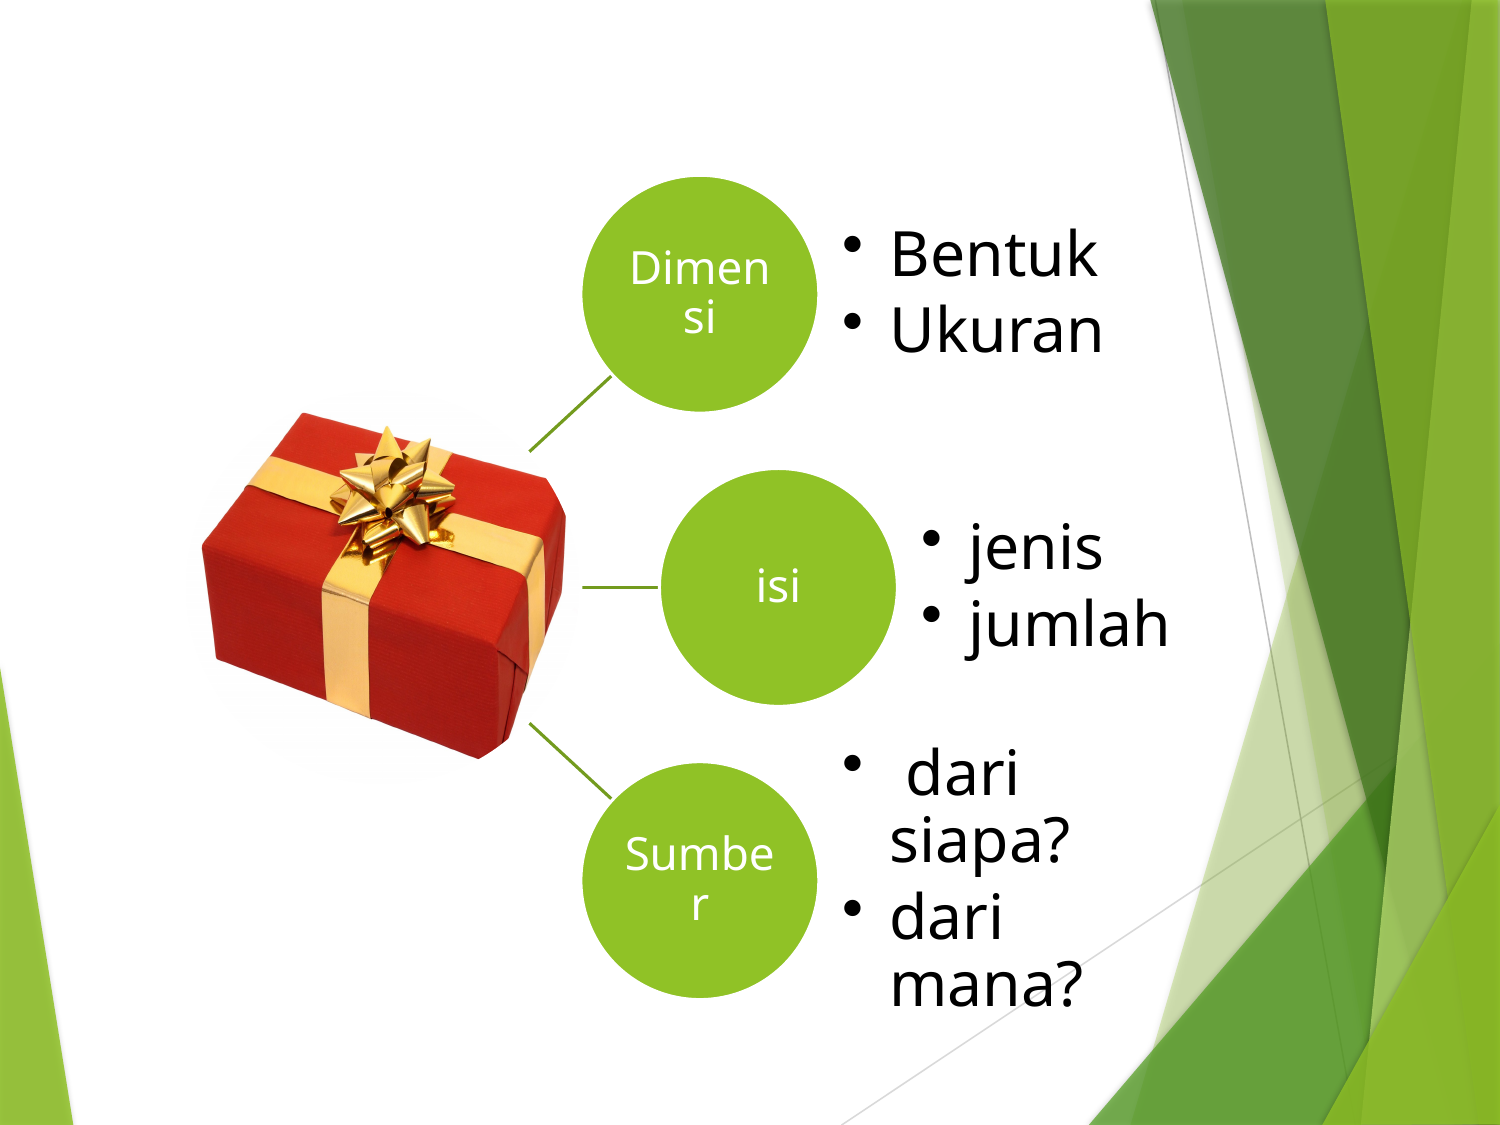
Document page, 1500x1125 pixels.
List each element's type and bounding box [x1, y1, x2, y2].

text_box [74, 174, 1388, 1001]
